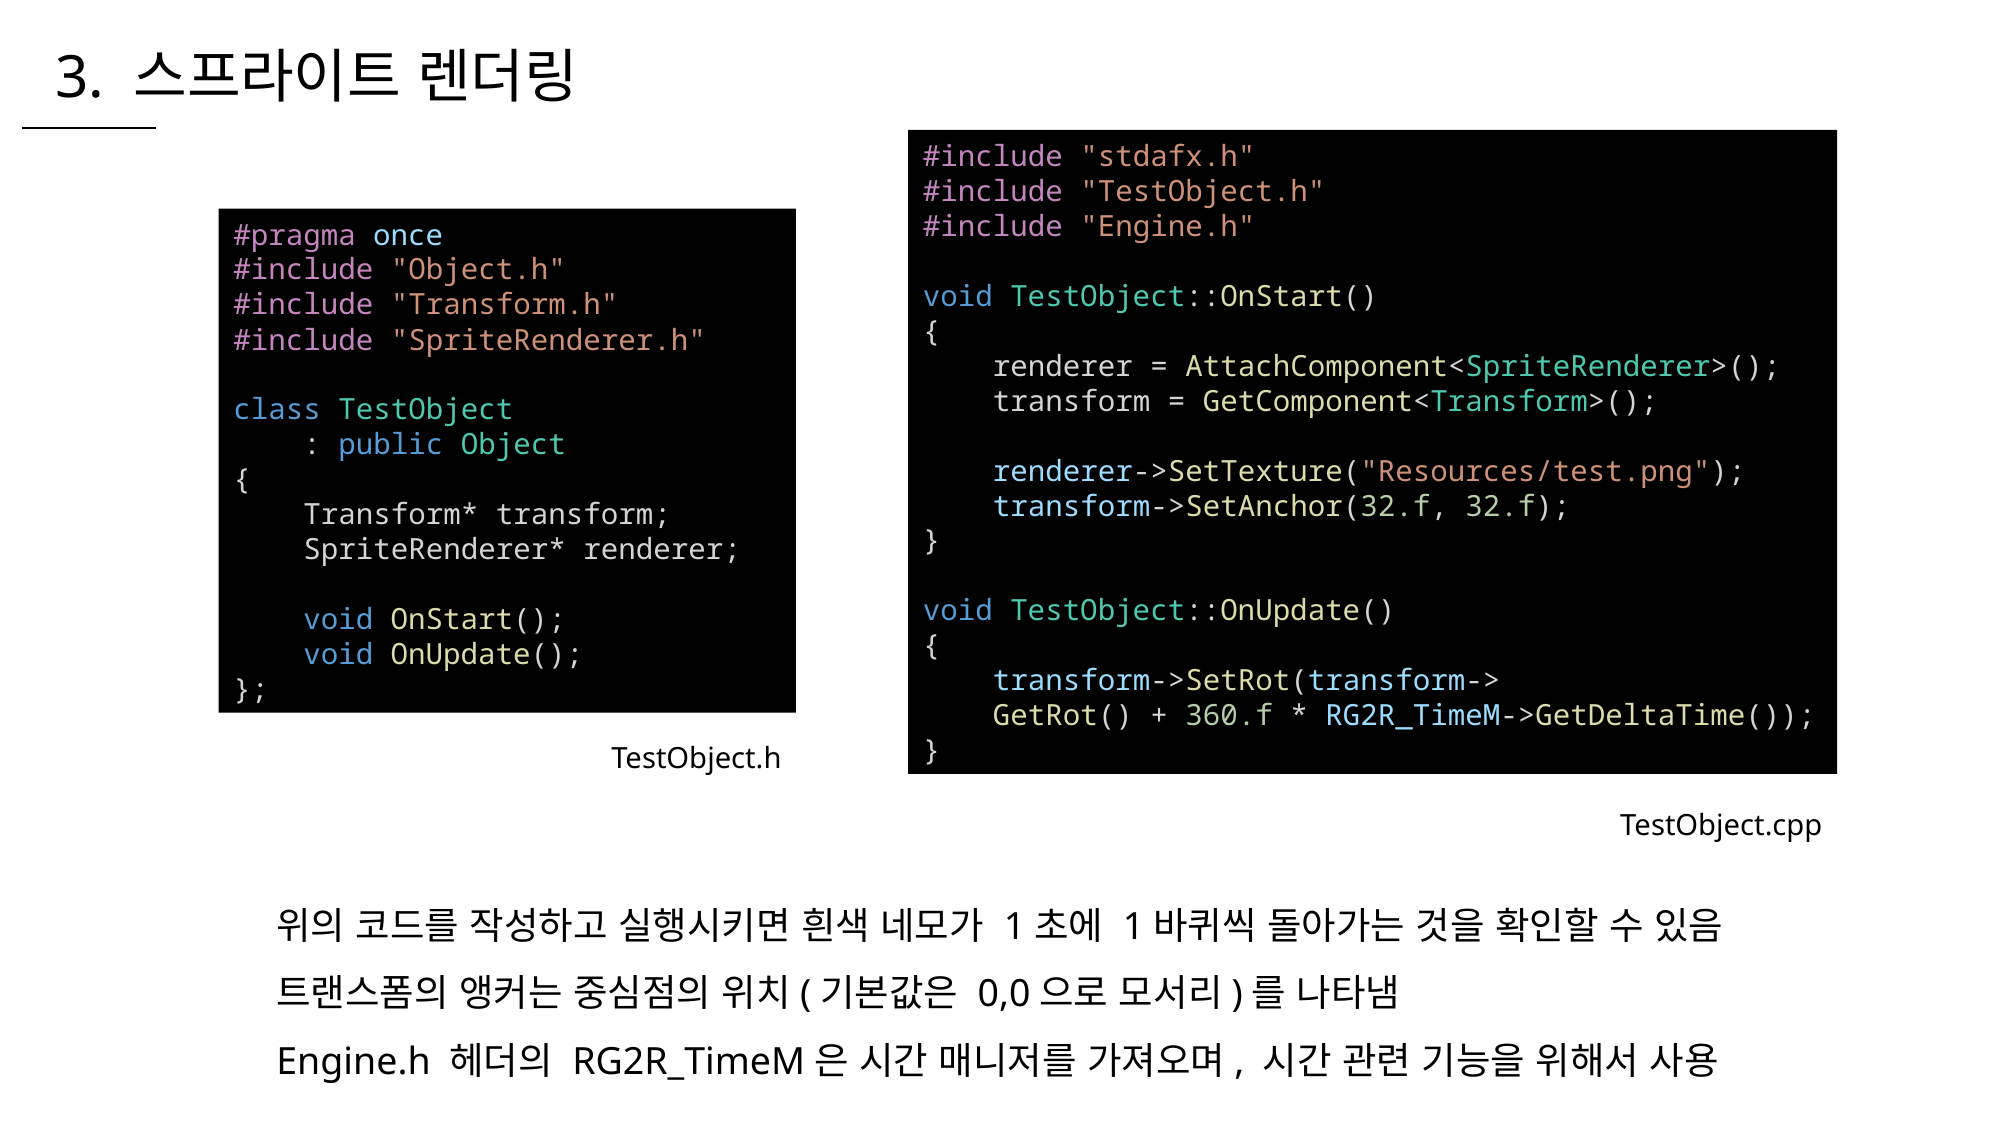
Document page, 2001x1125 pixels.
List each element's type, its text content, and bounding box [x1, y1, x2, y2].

text_box #include "stdafx.h" #include "TestObject.h" #include "Engine.h" void TestObject::OnStart() { renderer = AttachComponent<SpriteRenderer>(); transform = GetComponent<Transform>(); renderer->SetTexture("Resources/test.png"); transform->SetAnchor(32.f, 32.f); } void TestObject::OnUpdate() { transform->SetRot(transform-> GetRot() + 360.f * RG2R_TimeM->GetDeltaTime()); } [908, 129, 1838, 774]
text_box #pragma once #include "Object.h" #include "Transform.h" #include "SpriteRenderer.h" class TestObject : public Object { Transform* transform; SpriteRenderer* renderer; void OnStart(); void OnUpdate(); }; [218, 208, 796, 713]
text_box TestObject.h [596, 714, 797, 782]
text_box 3. 스프라이트 렌더링 [40, 31, 593, 117]
text_box TestObject.cpp [1605, 781, 1838, 849]
text_box 위의 코드를 작성하고 실행시키면 흰색 네모가 1초에 1바퀴씩 돌아가는 것을 확인할 수 있음 트랜스폼의 앵커는 중심점의 위치(기본값은 0,0으로 모서리)를 나타냄 Engine.h 헤더의 RG2R_TimeM은 시간 매니저를 가져오며, 시간 관련 기능을 위해서 사용 [261, 871, 1739, 1090]
